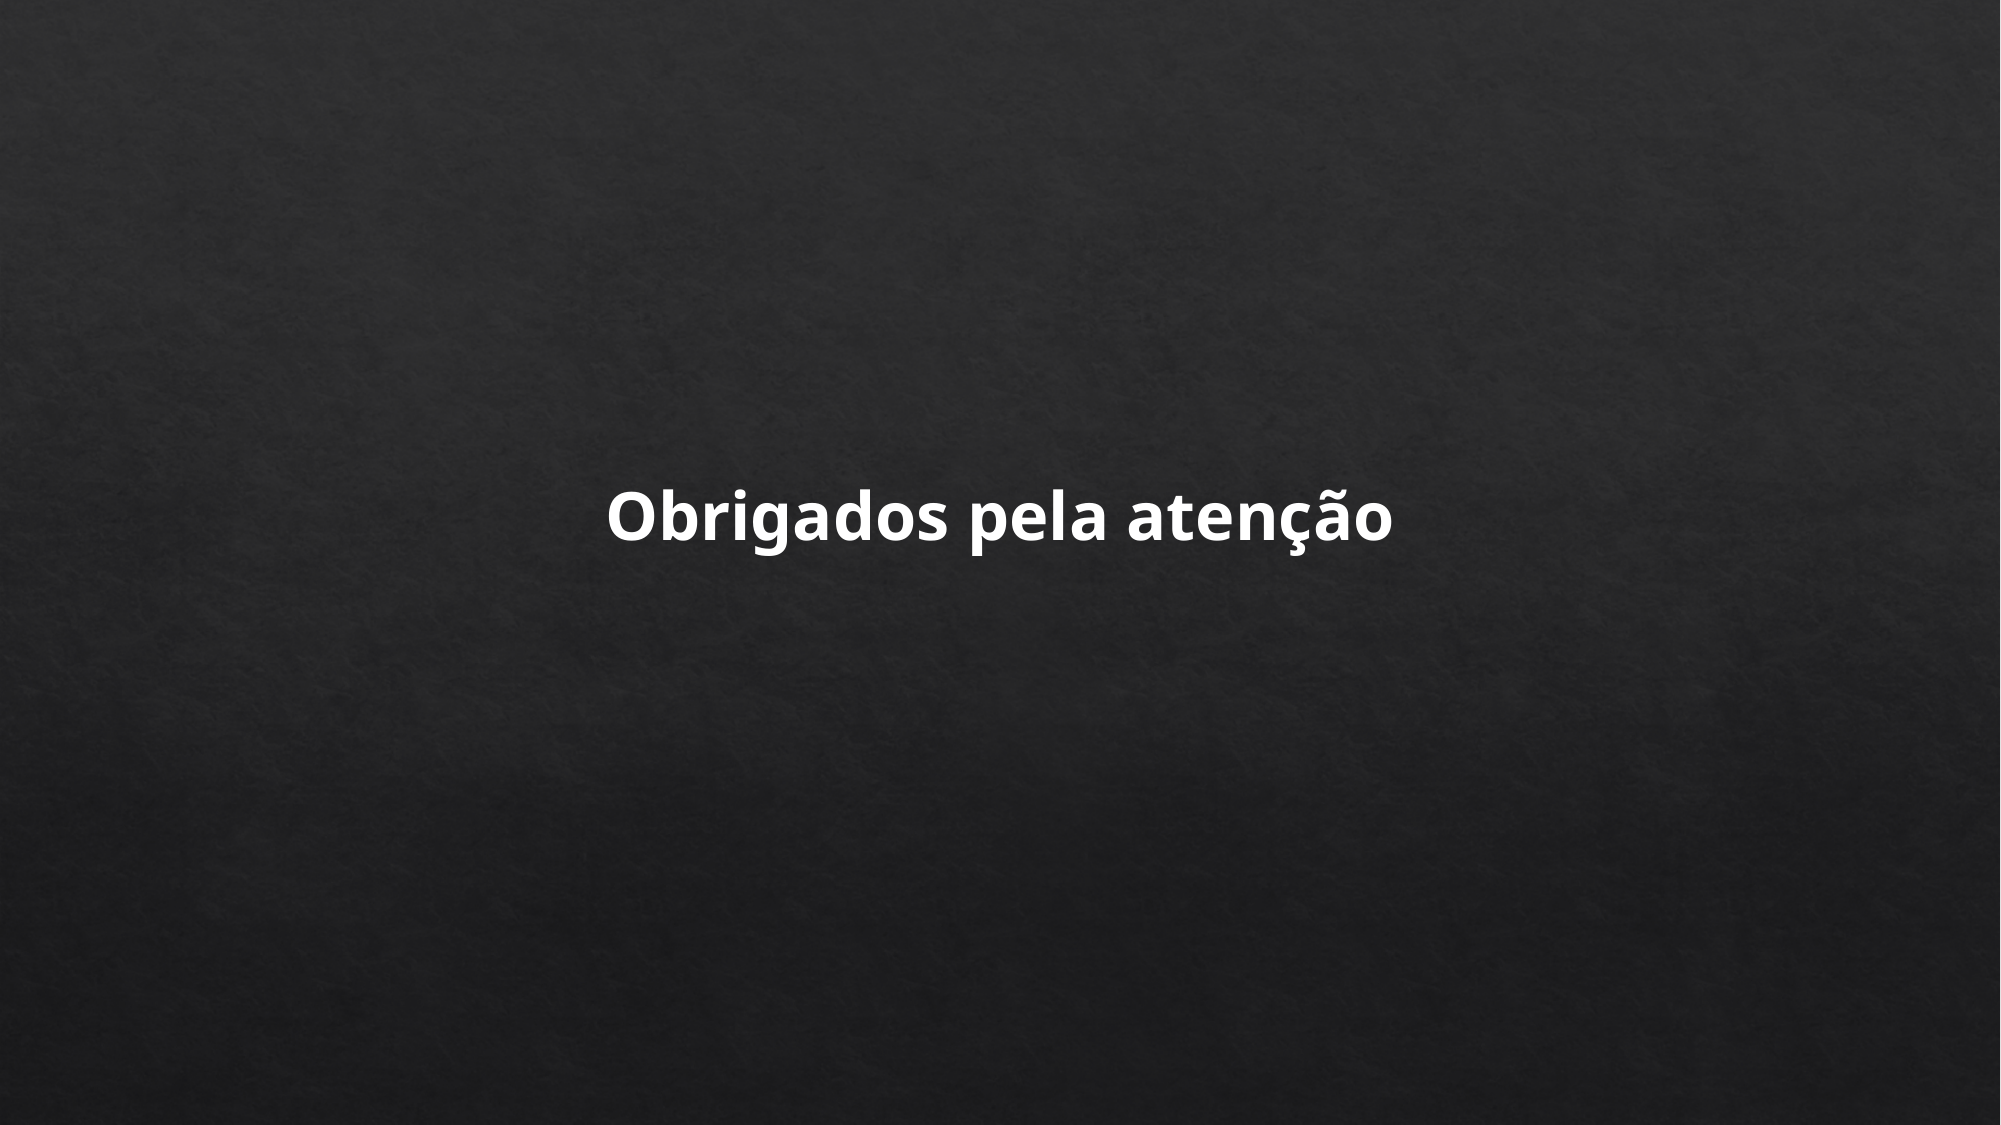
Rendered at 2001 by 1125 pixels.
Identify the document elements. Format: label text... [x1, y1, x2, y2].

text_box Obrigados pela atenção [0, 466, 2000, 562]
